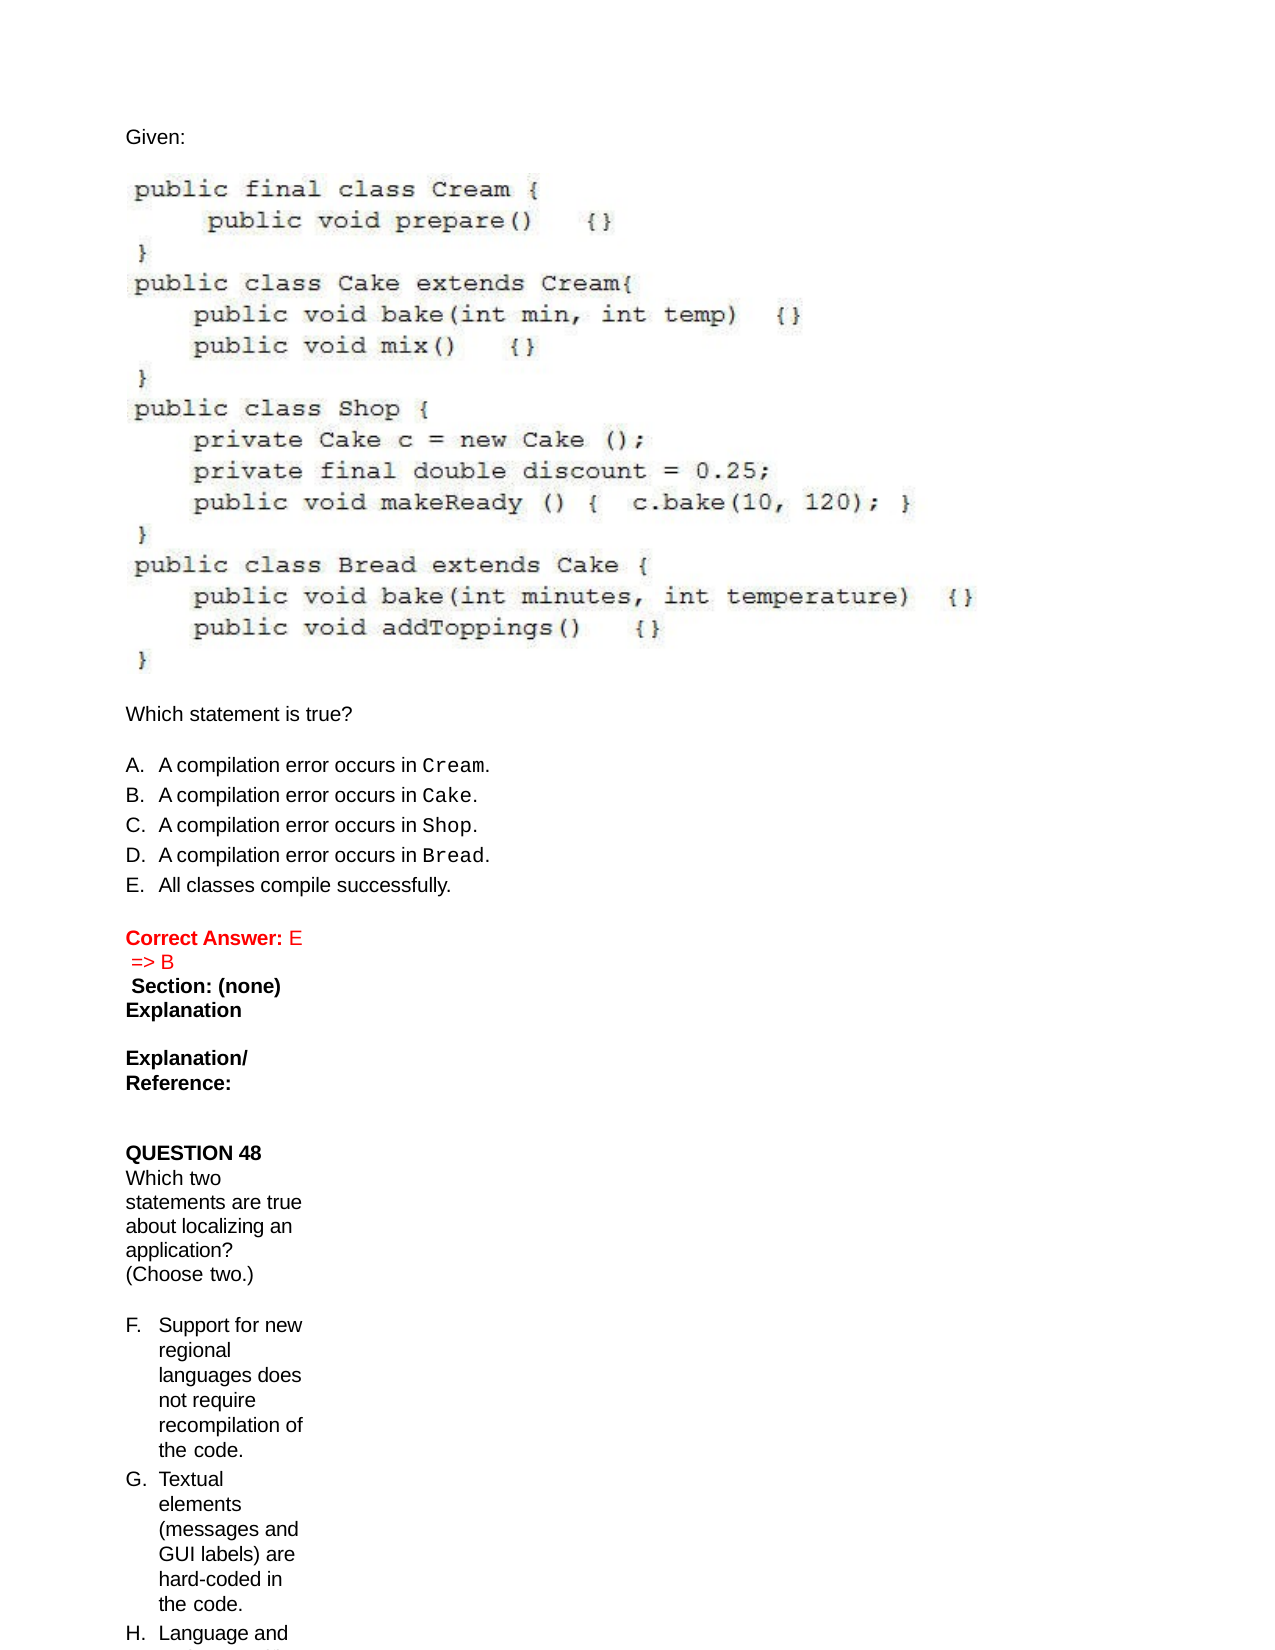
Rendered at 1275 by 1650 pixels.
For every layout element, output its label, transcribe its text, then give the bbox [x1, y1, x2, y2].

text_box Given: [123, 121, 188, 149]
text_box Which statement is true? A compilation error occurs in Cream. A compilation error occurs in Cake. A compilation error occurs in Shop. A compilation error occurs in Bread. All classes compile successfully. Correct Answer: E => B Section: (none) Explanation Explanation/Reference: QUESTION 48 Which two statements are true about localizing an application? (Choose two.) Support for new regional languages does not require recompilation of the code. Textual elements (messages and GUI labels) are hard-coded in the code. Language and region-specific programs are created using localized data. Resource bundle files include data and currency information. Language codes use lowercase letters and region codes use uppercase letters. Correct Answer: AE Section: (none) Explanation Explanation/Reference: Reference: http://docs.oracle.com/javase/7/docs/technotes/guides/intl/ [123, 698, 889, 1650]
text_box [127, 173, 978, 674]
